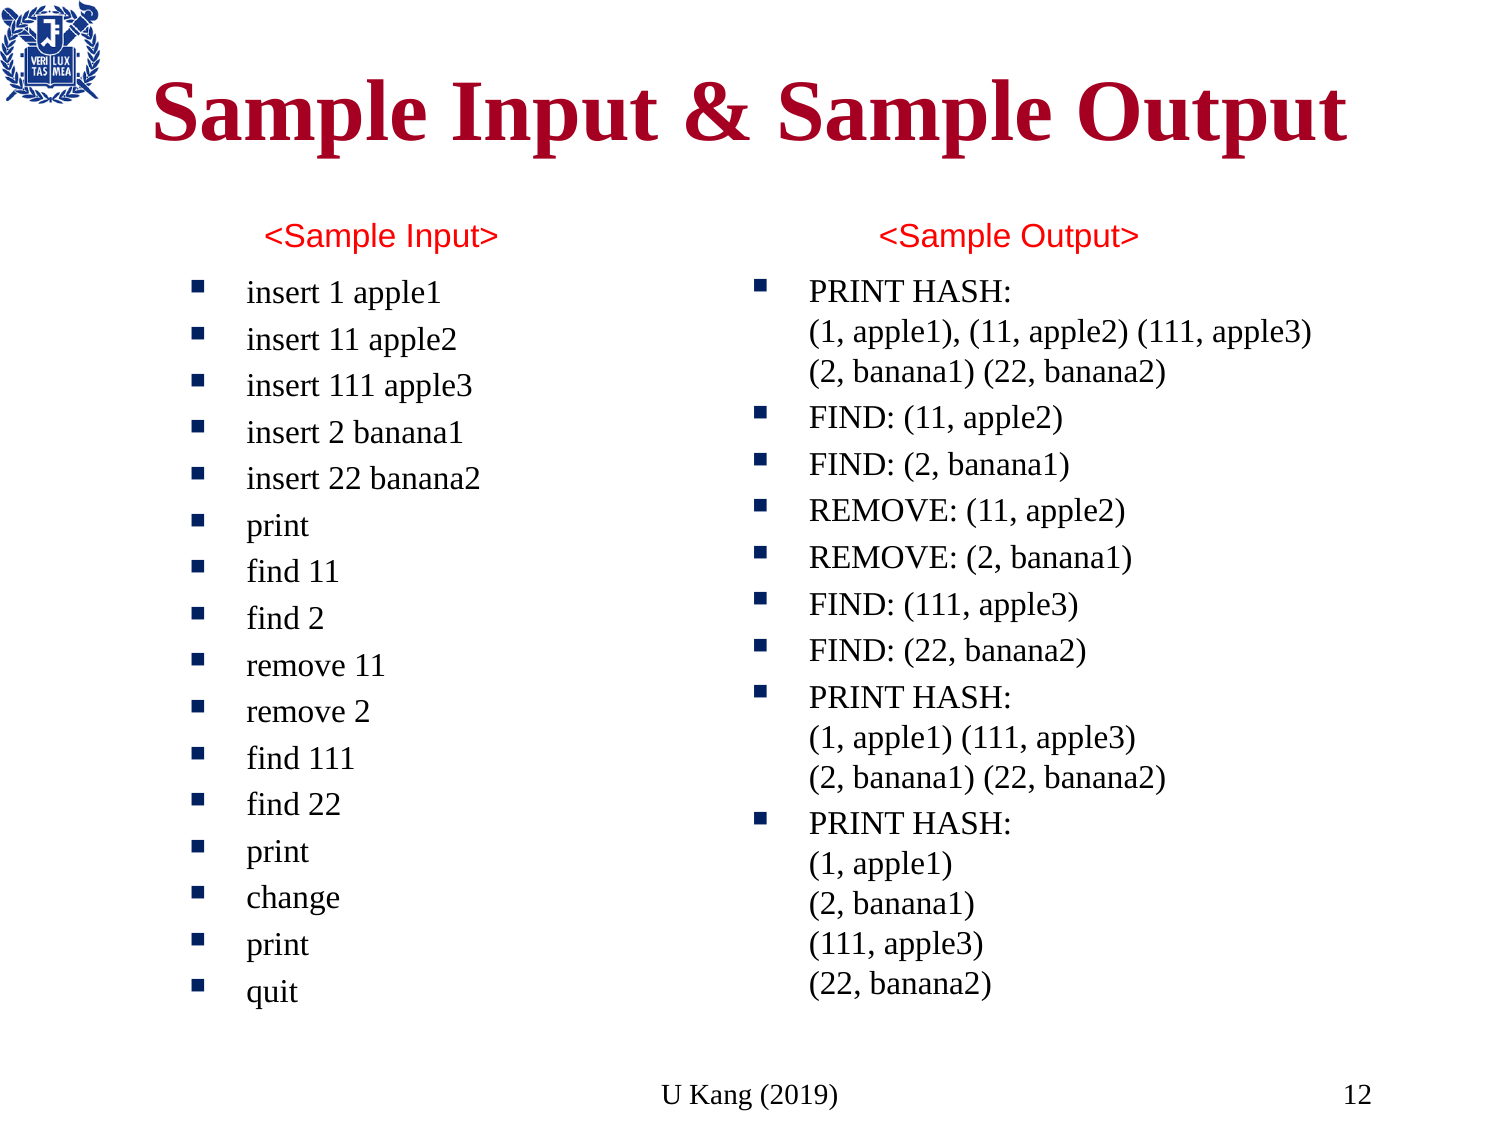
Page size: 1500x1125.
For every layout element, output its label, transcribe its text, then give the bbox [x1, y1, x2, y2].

list insert 1 apple1 insert 11 apple2 insert 111 apple3 insert 2 banana1 insert 22 banana2 print find 11 find 2 remove 11 remove 2 find 111 find 22 print change print quit [174, 262, 638, 1050]
title Sample Input & Sample Output [75, 45, 1425, 233]
text_box <Sample Output> [864, 206, 1155, 262]
text_box PRINT HASH: (1, apple1), (11, apple2) (111, apple3) (2, banana1) (22, banana2) FIND: (11, apple2) FIND: (2, banana1) REMOVE: (11, apple2) REMOVE: (2, banana1) FIND: (111, apple3) FIND: (22, banana2) PRINT HASH: (1, apple1) (111, apple3) (2, banana1) (22, banana2) PRINT HASH: (1, apple1) (2, banana1) (111, apple3) (22, banana2) [737, 261, 1450, 1049]
text_box <Sample Input> [249, 206, 515, 262]
picture [0, 0, 100, 104]
